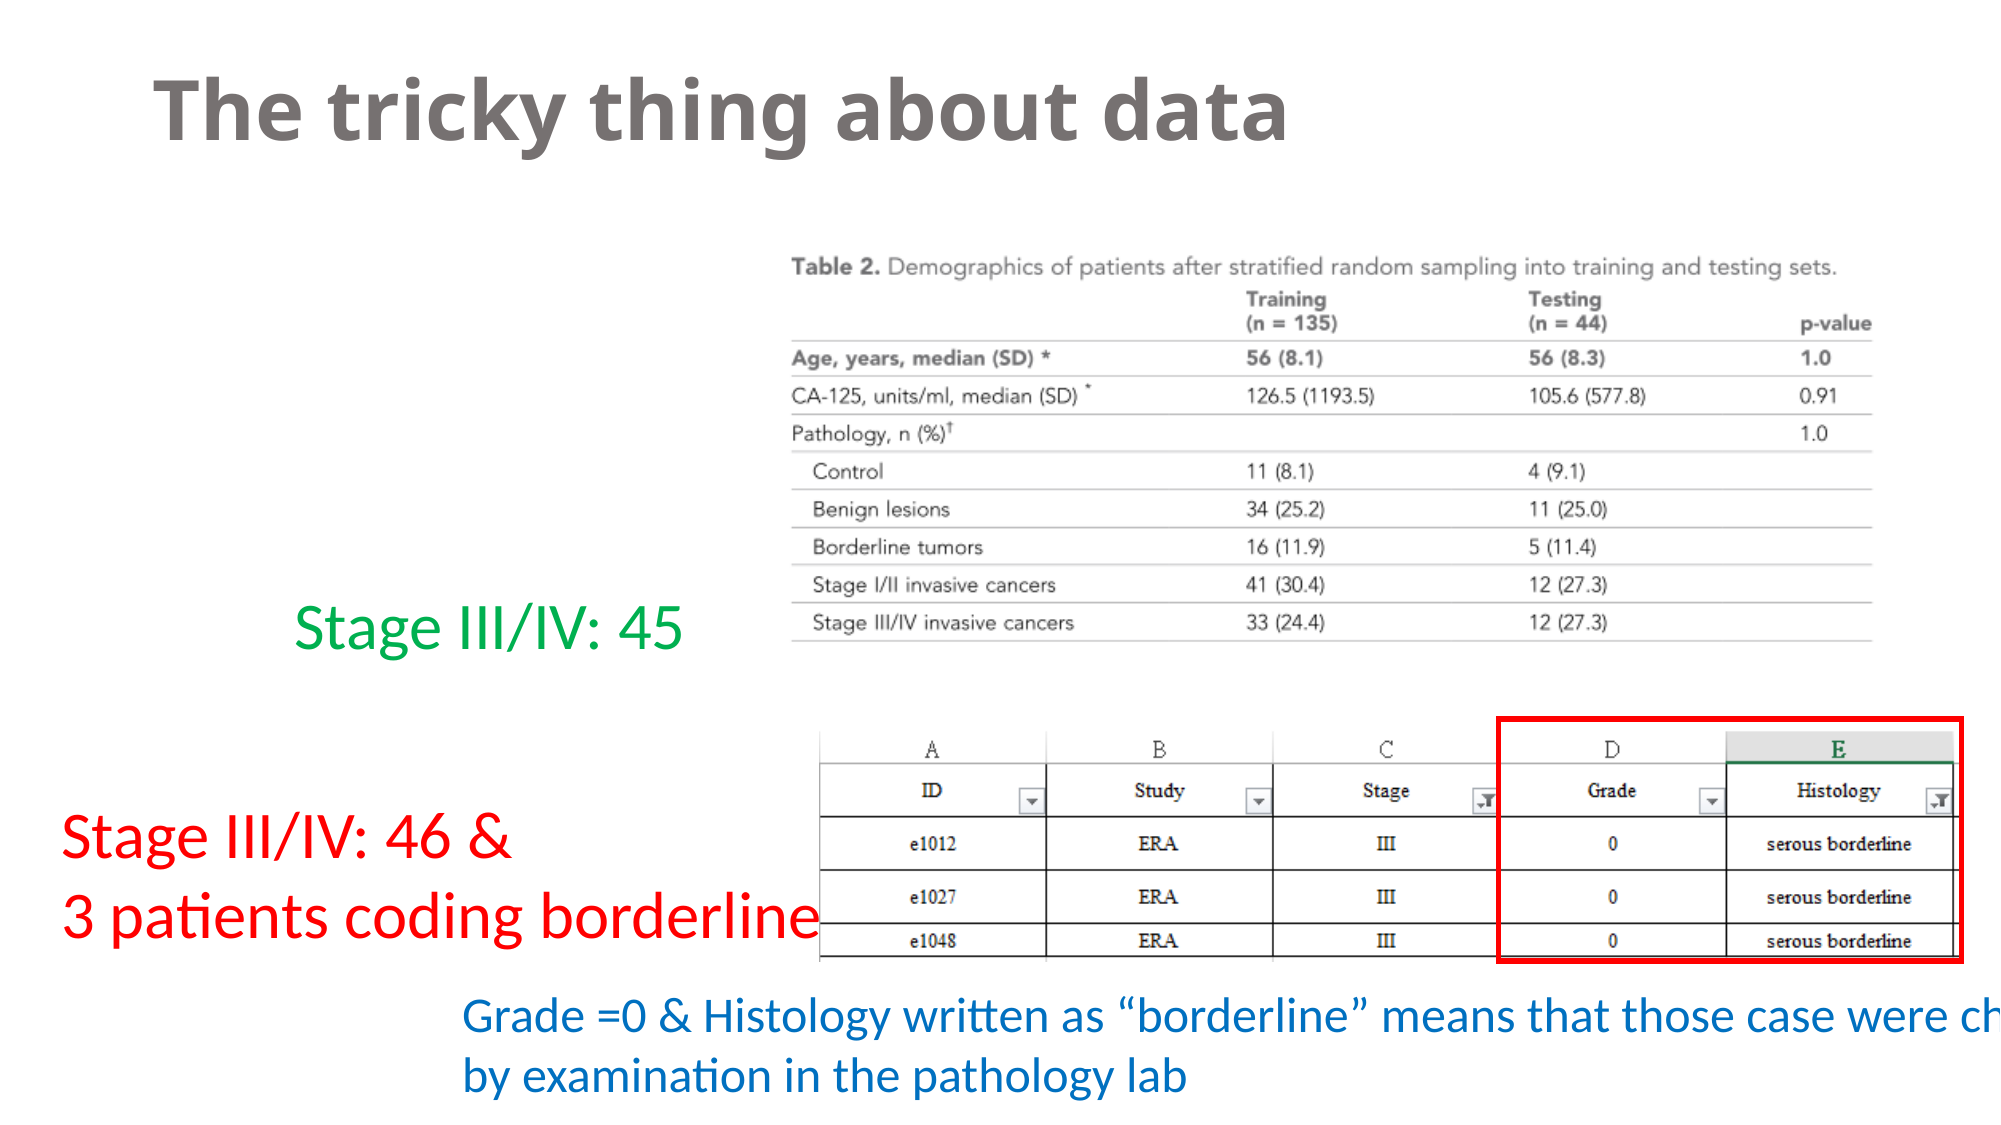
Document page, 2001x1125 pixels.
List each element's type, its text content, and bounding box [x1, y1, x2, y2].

text_box Grade =0 & Histology written as “borderline” means that those case were checked by examination in the pathology lab [447, 974, 2000, 1110]
text_box Stage III/IV: 46 & 3 patients coding borderline [46, 784, 819, 960]
picture [784, 251, 1888, 650]
picture [819, 719, 1962, 962]
text_box Stage III/IV: 45 [279, 575, 746, 670]
title The tricky thing about data [137, 44, 1863, 183]
